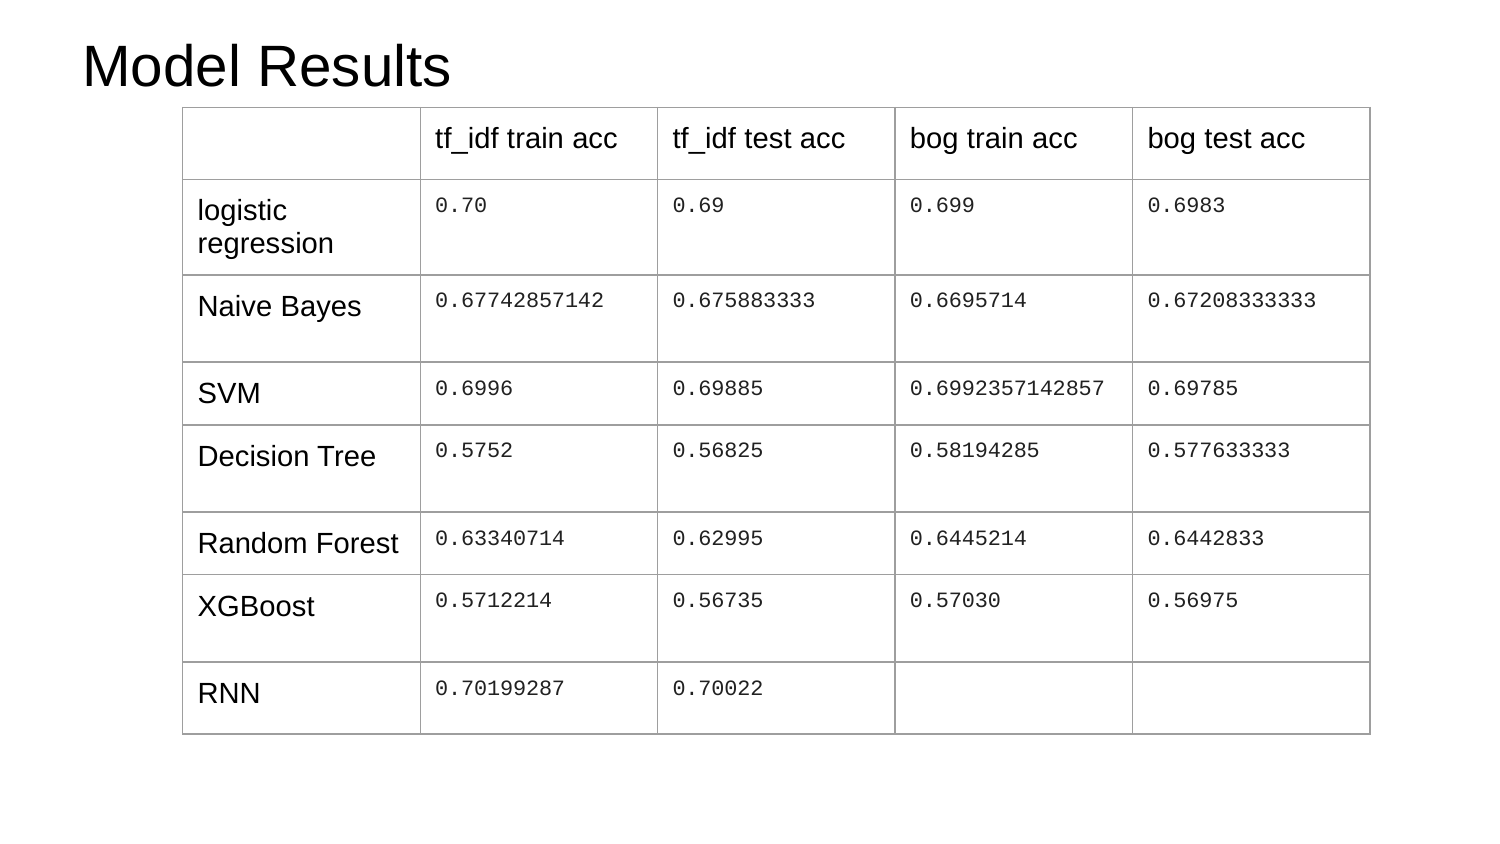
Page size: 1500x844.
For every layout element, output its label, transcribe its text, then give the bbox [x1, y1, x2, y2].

table_cell 0.699 [896, 180, 1132, 274]
table_cell 0.6996 [421, 363, 657, 424]
table_cell 0.6992357142857 [896, 363, 1132, 424]
table_cell 0.56825 [658, 426, 894, 511]
table_header tf_idf test acc [658, 108, 894, 179]
table_cell 0.69885 [658, 363, 894, 424]
table_cell 0.57030 [896, 575, 1132, 661]
table_cell 0.58194285 [896, 426, 1132, 511]
table_cell Naive Bayes [183, 276, 420, 361]
table_cell [1133, 663, 1369, 733]
table_cell 0.6445214 [896, 513, 1132, 574]
table_cell 0.70199287 [421, 663, 657, 733]
table_cell 0.70022 [658, 663, 894, 733]
table_cell SVM [183, 363, 420, 424]
table_cell [896, 663, 1132, 733]
table_cell 0.67208333333 [1133, 276, 1369, 361]
table_cell 0.69785 [1133, 363, 1369, 424]
table_cell 0.63340714 [421, 513, 657, 574]
table_cell 0.675883333 [658, 276, 894, 361]
table_header bog train acc [896, 108, 1132, 179]
table_cell 0.67742857142 [421, 276, 657, 361]
table_header [183, 108, 420, 179]
table_cell 0.577633333 [1133, 426, 1369, 511]
table_cell 0.6695714 [896, 276, 1132, 361]
table_cell 0.62995 [658, 513, 894, 574]
table_cell 0.6442833 [1133, 513, 1369, 574]
table_cell 0.5712214 [421, 575, 657, 661]
table_cell XGBoost [183, 575, 420, 661]
table_cell 0.56735 [658, 575, 894, 661]
table_header tf_idf train acc [421, 108, 657, 179]
table_cell Random Forest [183, 513, 420, 574]
table_cell logistic regression [183, 180, 420, 274]
table_cell 0.70 [421, 180, 657, 274]
table_header bog test acc [1133, 108, 1369, 179]
table_cell RNN [183, 663, 420, 733]
table_cell 0.69 [658, 180, 894, 274]
table_cell Decision Tree [183, 426, 420, 511]
table_cell 0.6983 [1133, 180, 1369, 274]
table_cell 0.56975 [1133, 575, 1369, 661]
table_cell 0.5752 [421, 426, 657, 511]
title Model Results [51, 13, 1449, 108]
